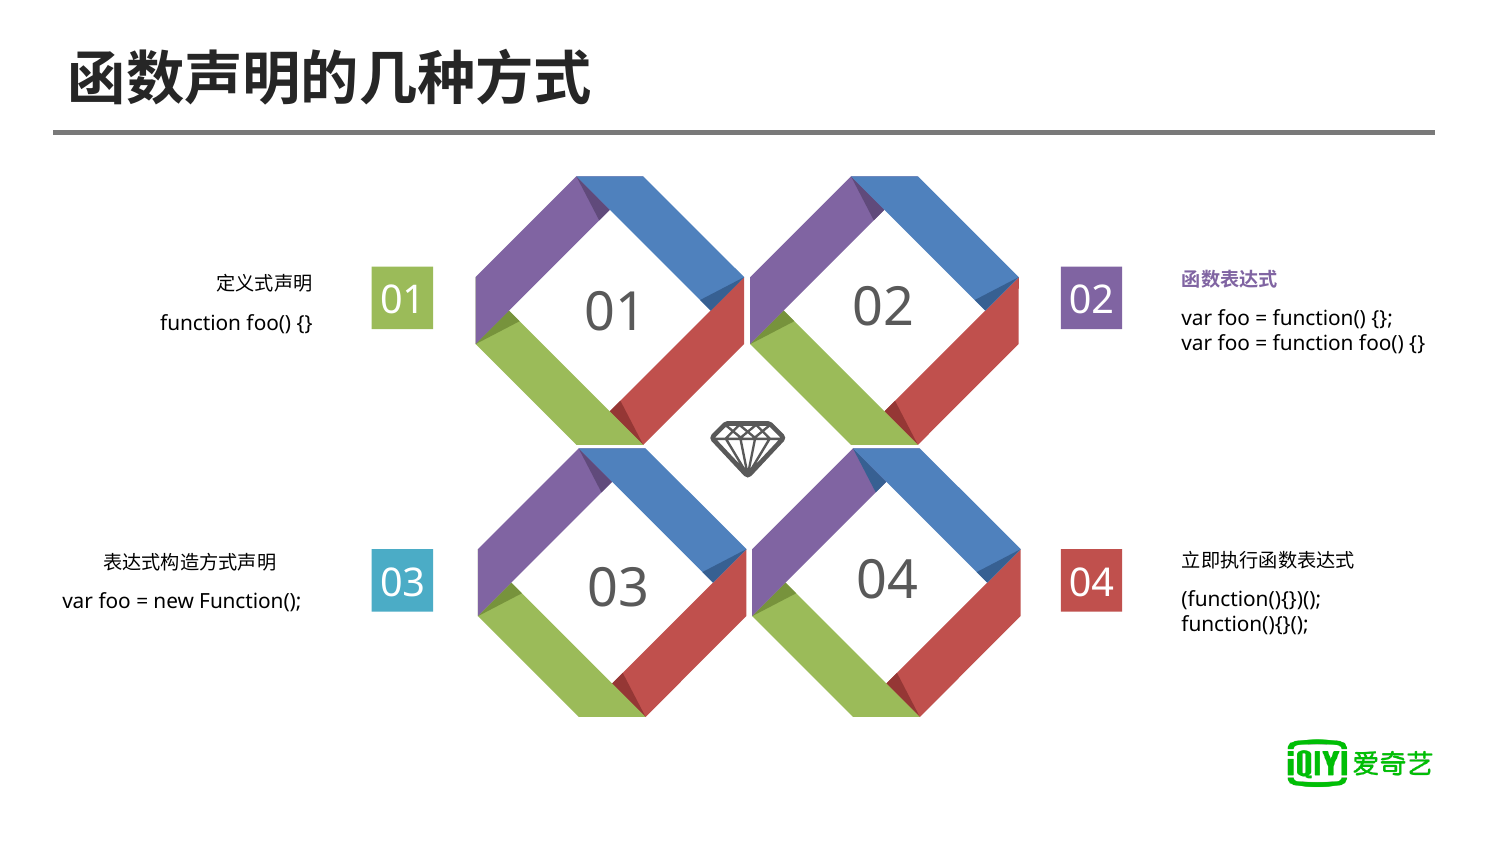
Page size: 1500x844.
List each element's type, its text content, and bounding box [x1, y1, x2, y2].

text_box 03 [375, 549, 434, 612]
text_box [1122, 259, 1448, 387]
title 函数声明的几种方式 [53, 33, 1436, 115]
text_box 02 [1060, 266, 1117, 330]
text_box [1122, 540, 1417, 659]
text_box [490, 191, 1006, 702]
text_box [0, 542, 372, 659]
text_box 01 [375, 266, 434, 330]
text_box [69, 263, 372, 371]
text_box 04 [1060, 549, 1117, 612]
picture [1269, 728, 1447, 800]
